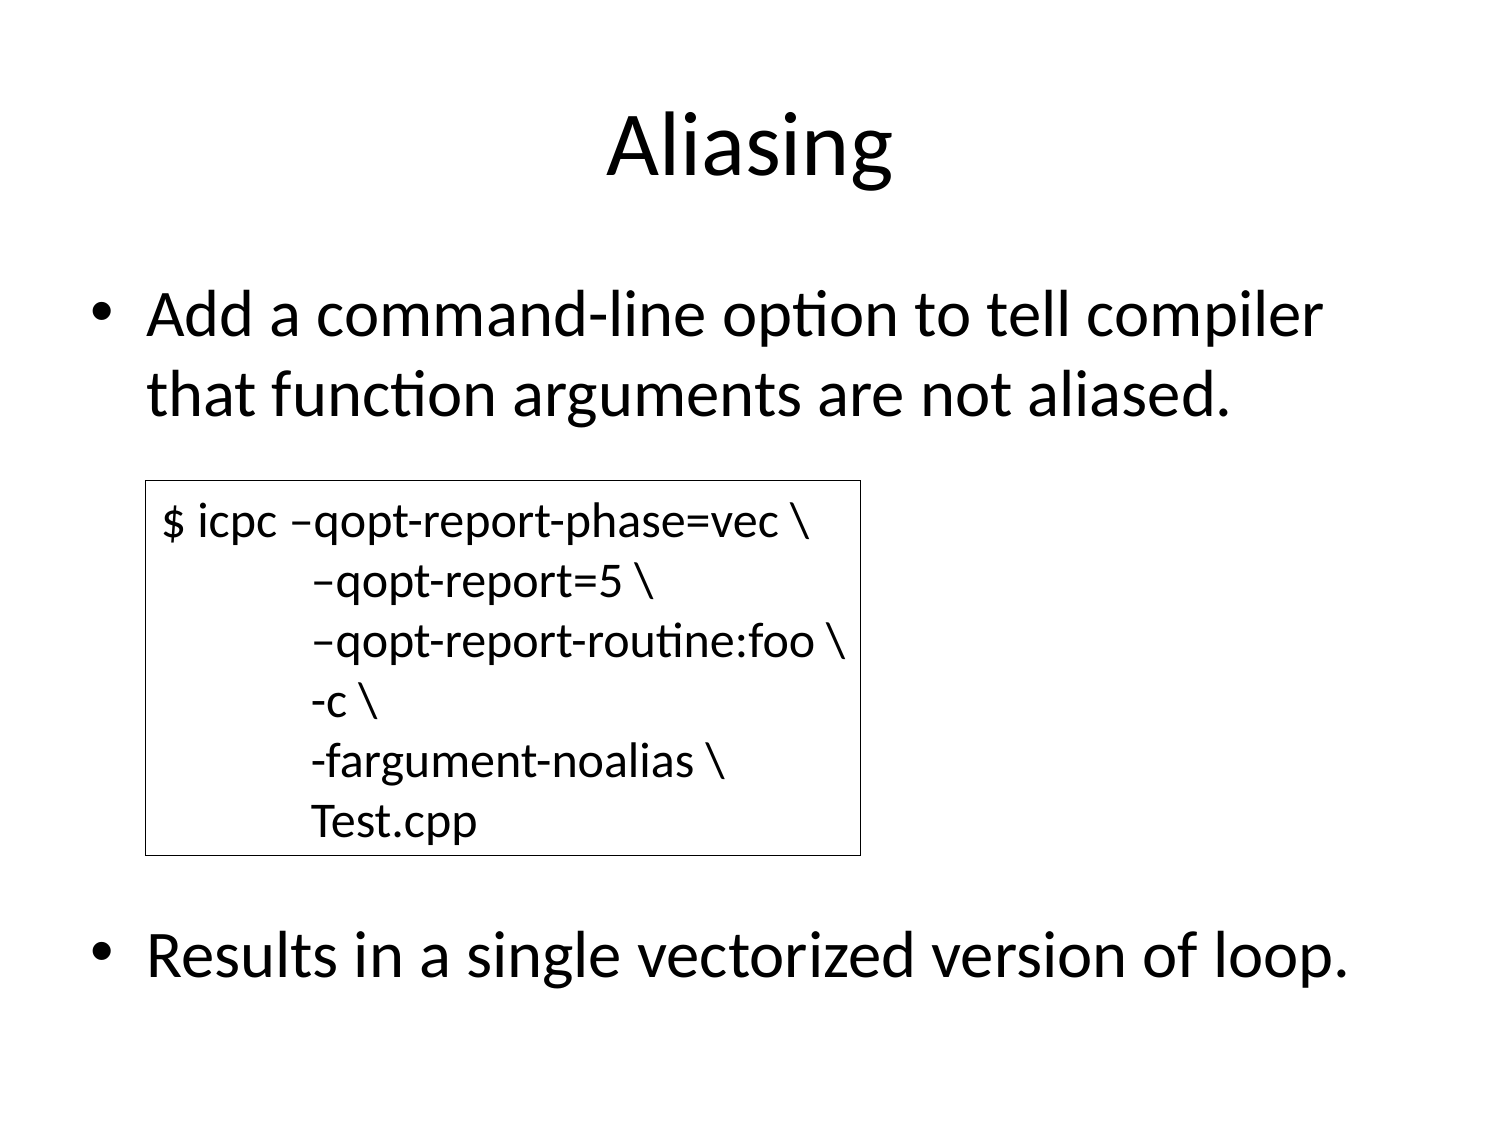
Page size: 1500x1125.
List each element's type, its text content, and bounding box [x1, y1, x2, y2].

text_box $ icpc –qopt-report-phase=vec \ –qopt-report=5 \ –qopt-report-routine:foo \ -c \ -fargument-noalias \ Test.cpp [145, 480, 861, 856]
list Add a command-line option to tell compiler that function arguments are not aliased. Results in a single vectorized version of loop. [75, 262, 1425, 1005]
title Aliasing [75, 45, 1425, 233]
